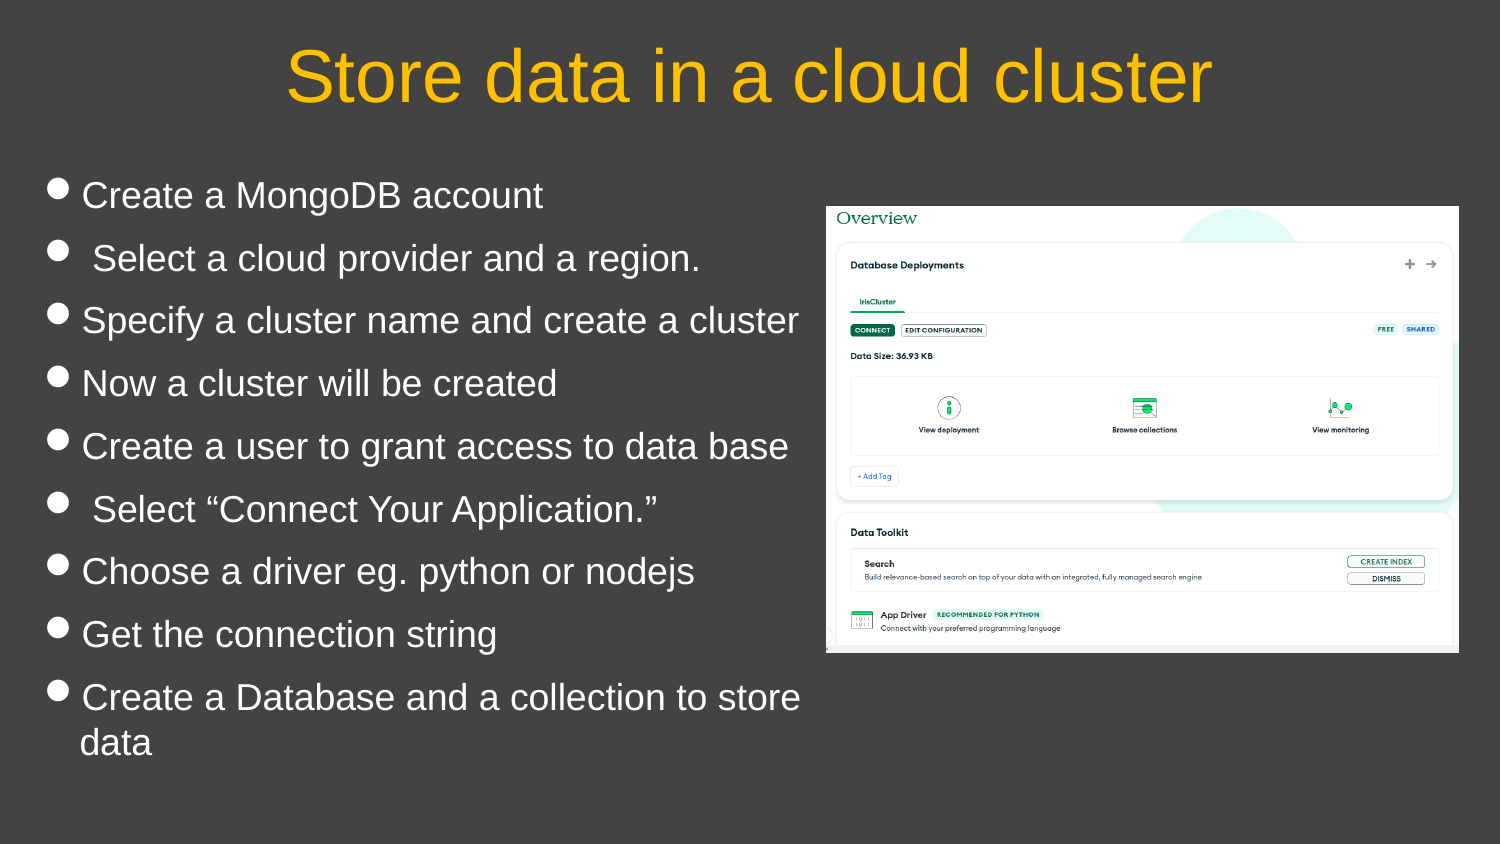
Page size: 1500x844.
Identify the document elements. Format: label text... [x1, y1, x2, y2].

picture [825, 206, 1459, 653]
text_box Create a MongoDB account Select a cloud provider and a region. Specify a cluster name and create a cluster Now a cluster will be created Create a user to grant access to data base Select “Connect Your Application.” Choose a driver eg. python or nodejs Get the connection string Create a Database and a collection to store data [29, 163, 886, 771]
list Store data in a cloud cluster [0, 25, 1500, 120]
